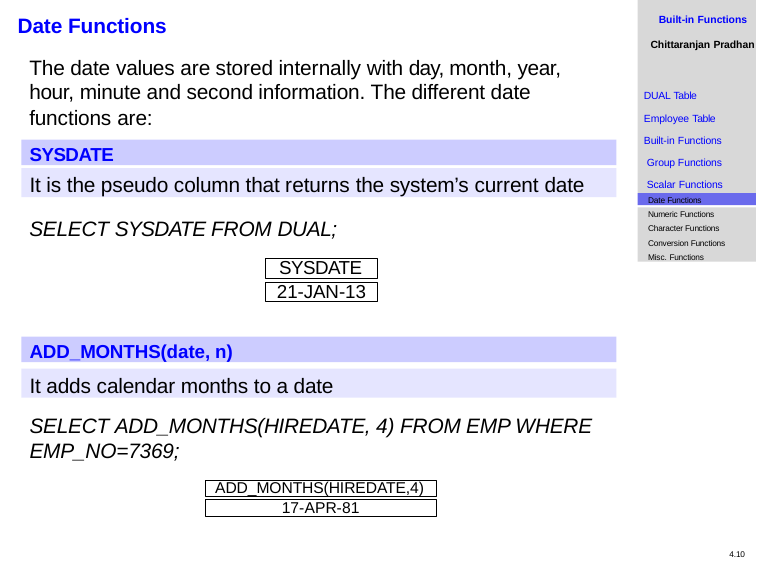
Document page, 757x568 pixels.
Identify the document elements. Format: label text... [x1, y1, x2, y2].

text_box Numeric Functions Character Functions Conversion Functions Misc. Functions [637, 207, 756, 262]
slide_number 4.10 [727, 547, 750, 568]
text_box ADD_MONTHS(HIREDATE,4) [205, 480, 437, 497]
text_box It adds calendar months to a date [21, 368, 617, 398]
text_box 17-APR-81 [205, 499, 437, 517]
text_box [637, 0, 756, 193]
text_box Built-in Functions Chittaranjan Pradhan [650, 10, 757, 51]
text_box SYSDATE [21, 139, 617, 166]
text_box DUAL Table Employee Table Built-in Functions Group Functions Scalar Functions [643, 87, 726, 191]
text_box SELECT SYSDATE FROM DUAL; [27, 213, 345, 241]
text_box SELECT ADD_MONTHS(HIREDATE, 4) FROM EMP WHERE EMP_NO=7369; [27, 410, 603, 463]
text_box It is the pseudo column that returns the system’s current date [21, 168, 617, 198]
text_box SYSDATE [265, 258, 378, 279]
title Date Functions [15, 10, 170, 108]
text_box Date Functions [637, 193, 756, 206]
text_box ADD_MONTHS(date, n) [21, 336, 617, 363]
text_box 21-JAN-13 [265, 281, 378, 302]
text_box The date values are stored internally with day, month, year, hour, minute and second information. The different date functions are: [27, 52, 572, 130]
